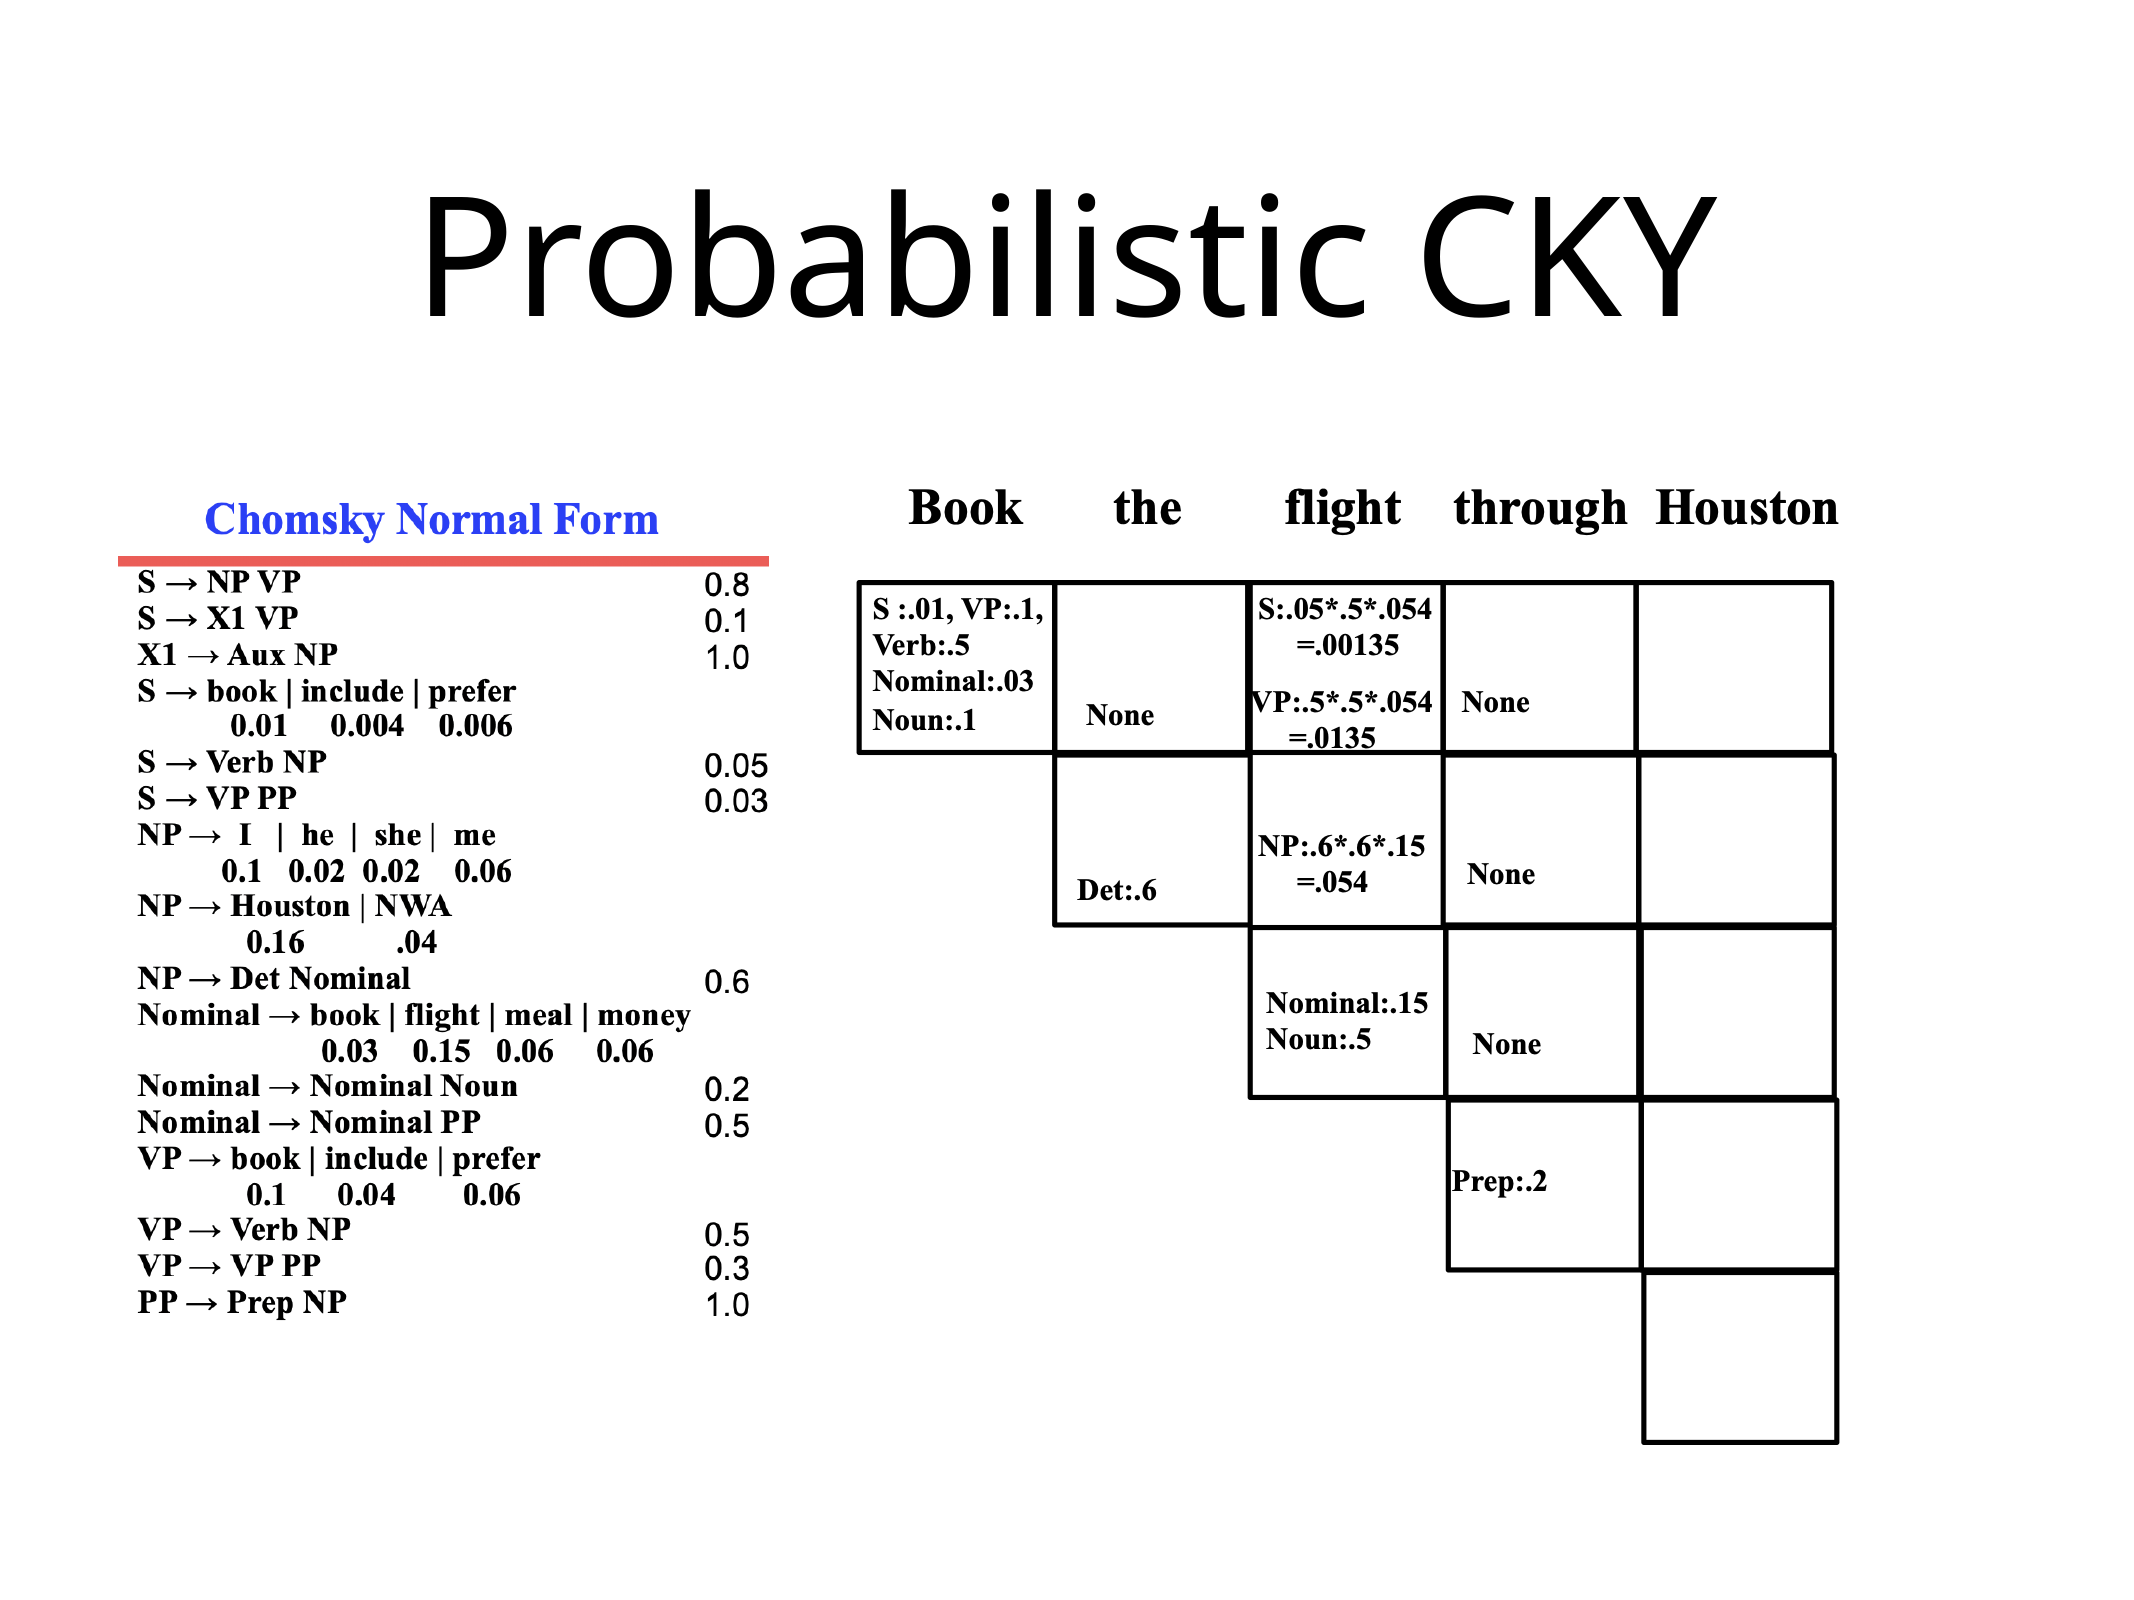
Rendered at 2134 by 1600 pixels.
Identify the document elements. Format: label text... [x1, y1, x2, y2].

picture [118, 483, 812, 1360]
picture [853, 459, 1897, 1445]
title Probabilistic CKY [57, 72, 2076, 428]
